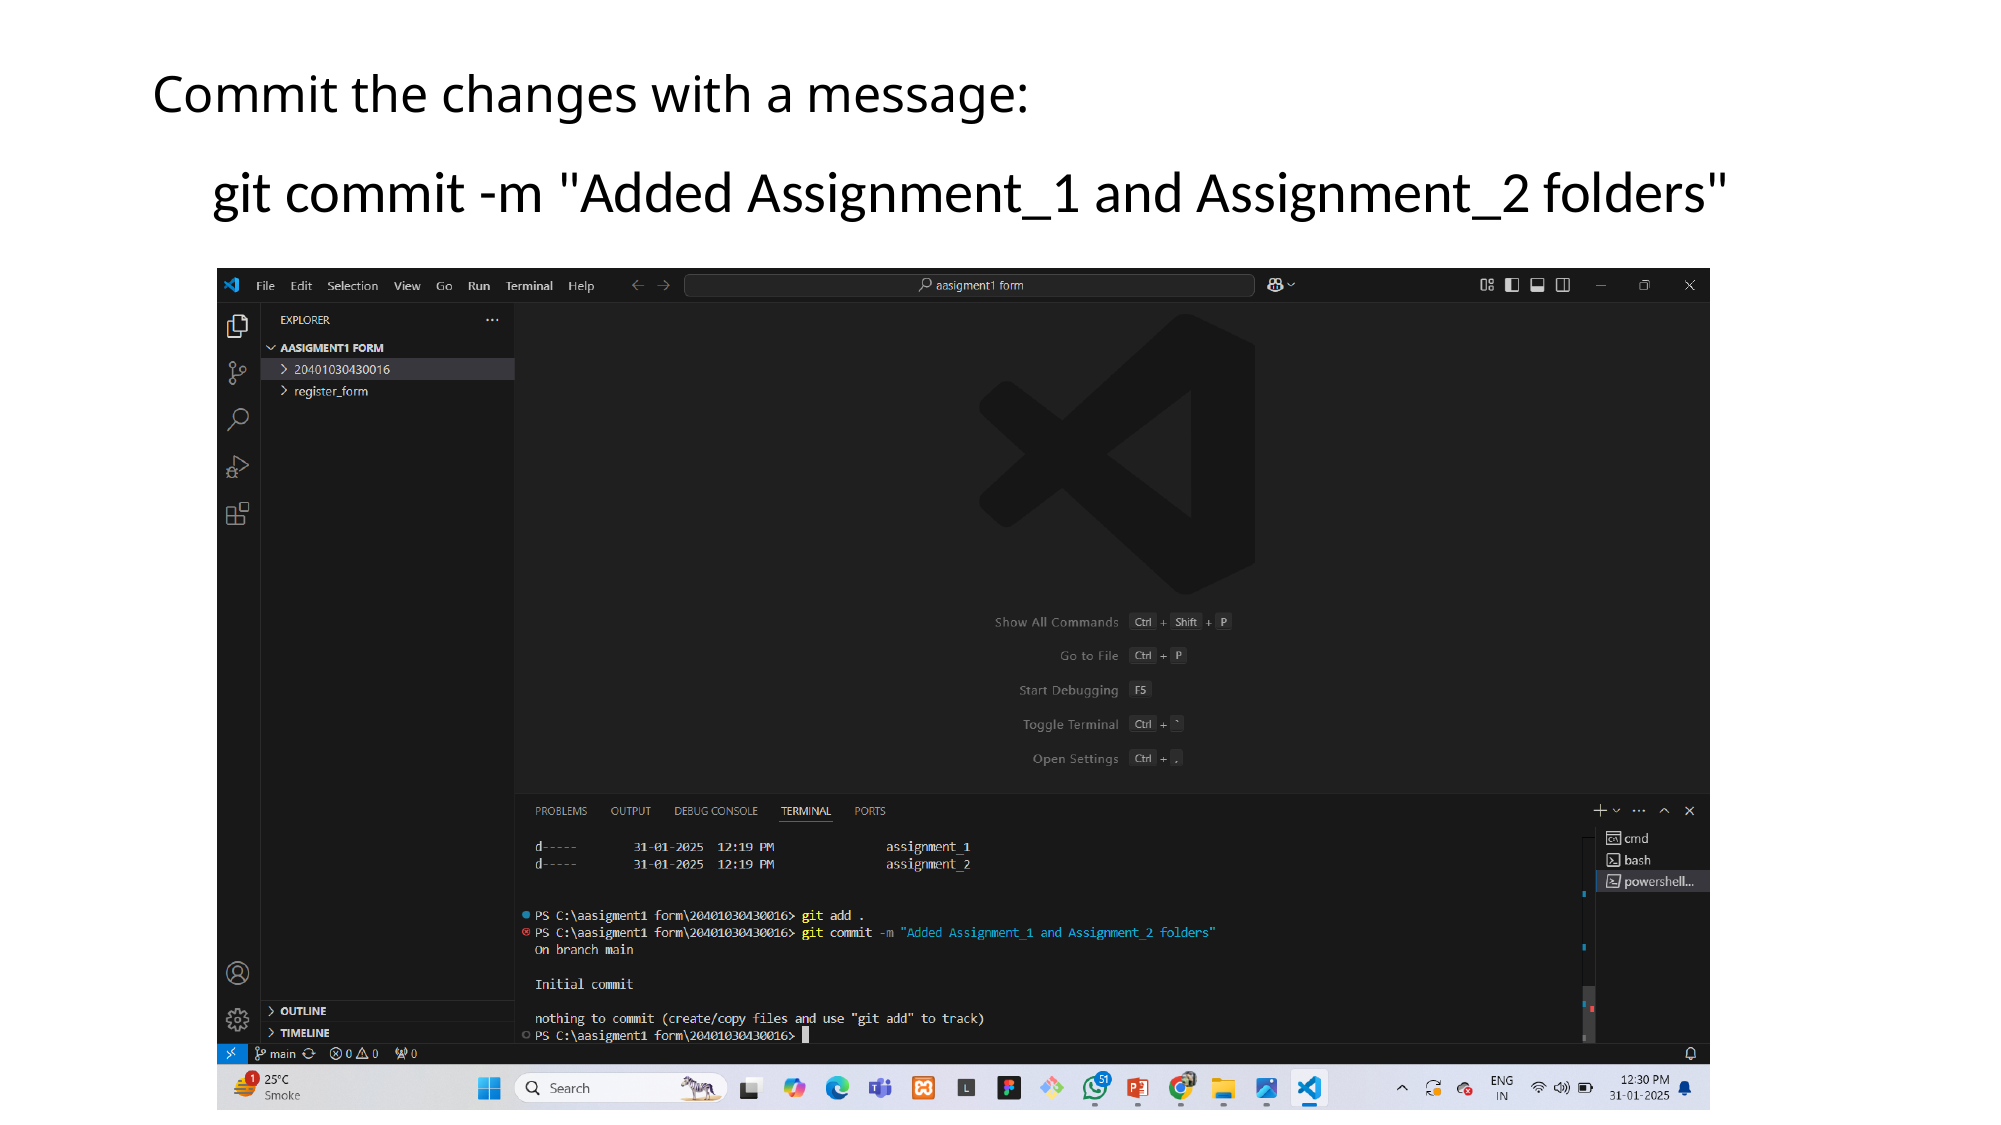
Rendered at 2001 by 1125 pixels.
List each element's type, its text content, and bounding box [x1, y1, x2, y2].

picture [217, 268, 1710, 1110]
list git commit -m "Added Assignment_1 and Assignment_2 folders" [170, 154, 1882, 269]
title Commit the changes with a message: [137, 59, 1202, 194]
